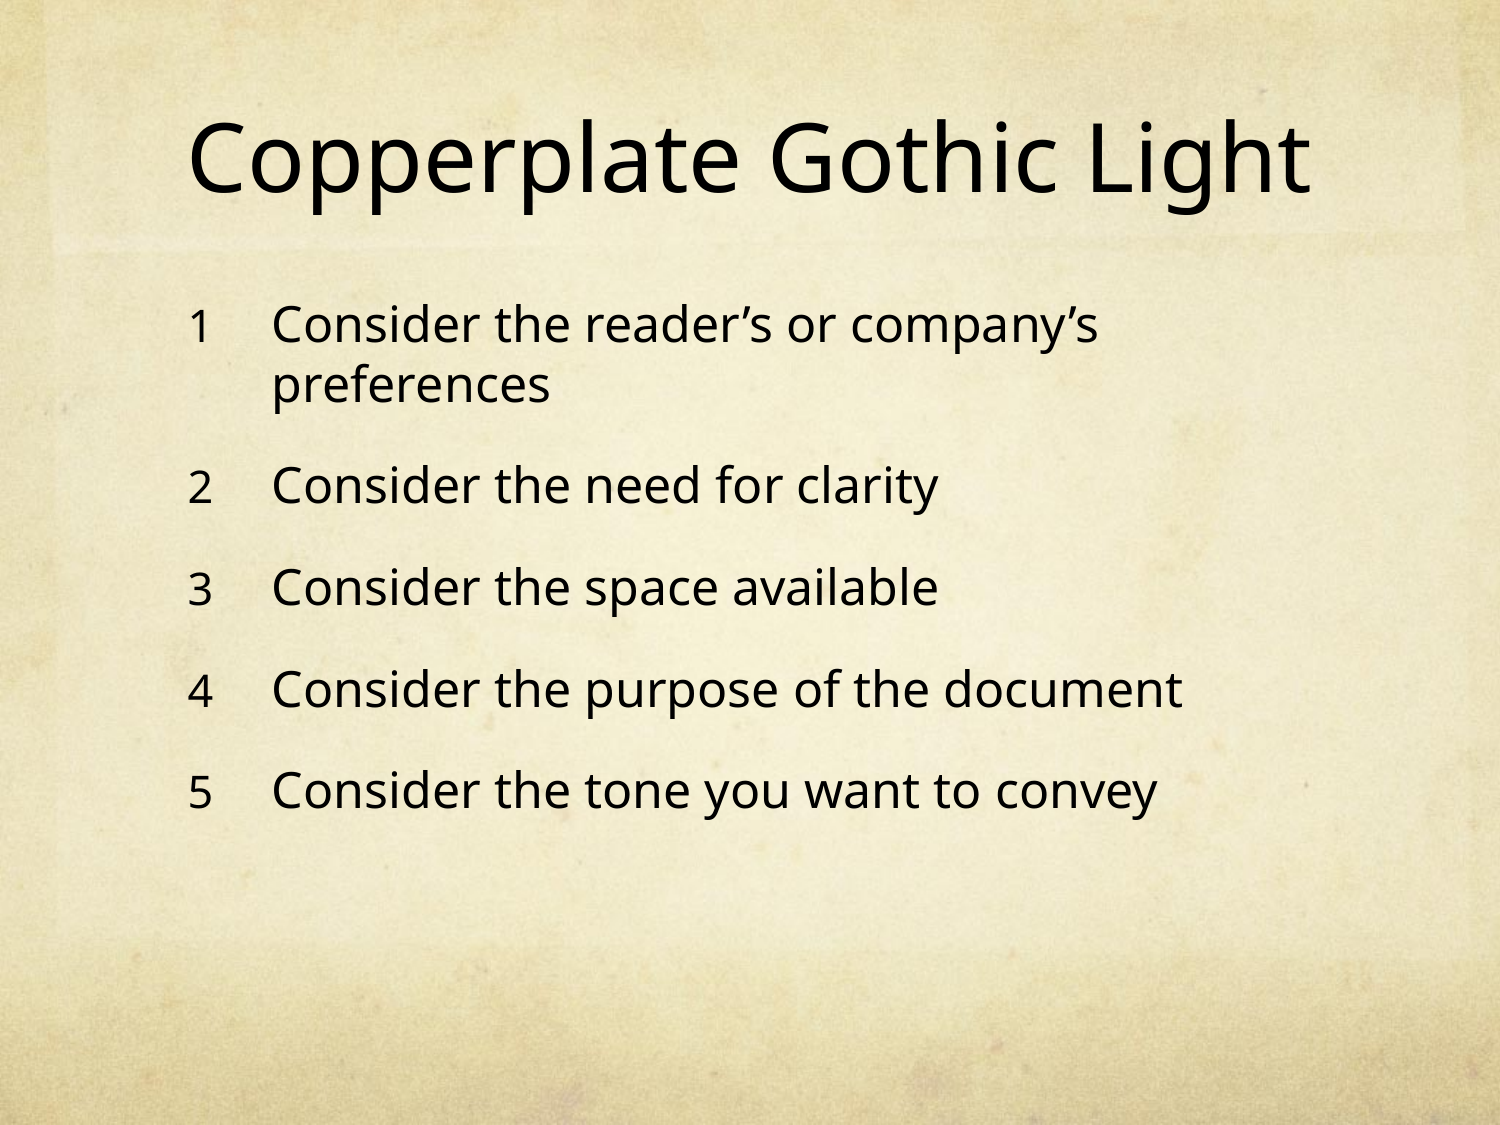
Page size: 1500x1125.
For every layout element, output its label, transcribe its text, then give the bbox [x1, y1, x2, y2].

title Copperplate Gothic Light [150, 82, 1350, 225]
list Consider the reader’s or company’s preferences Consider the need for clarity Consider the space available Consider the purpose of the document Consider the tone you want to convey [150, 284, 1350, 950]
picture [0, 0, 1500, 1125]
